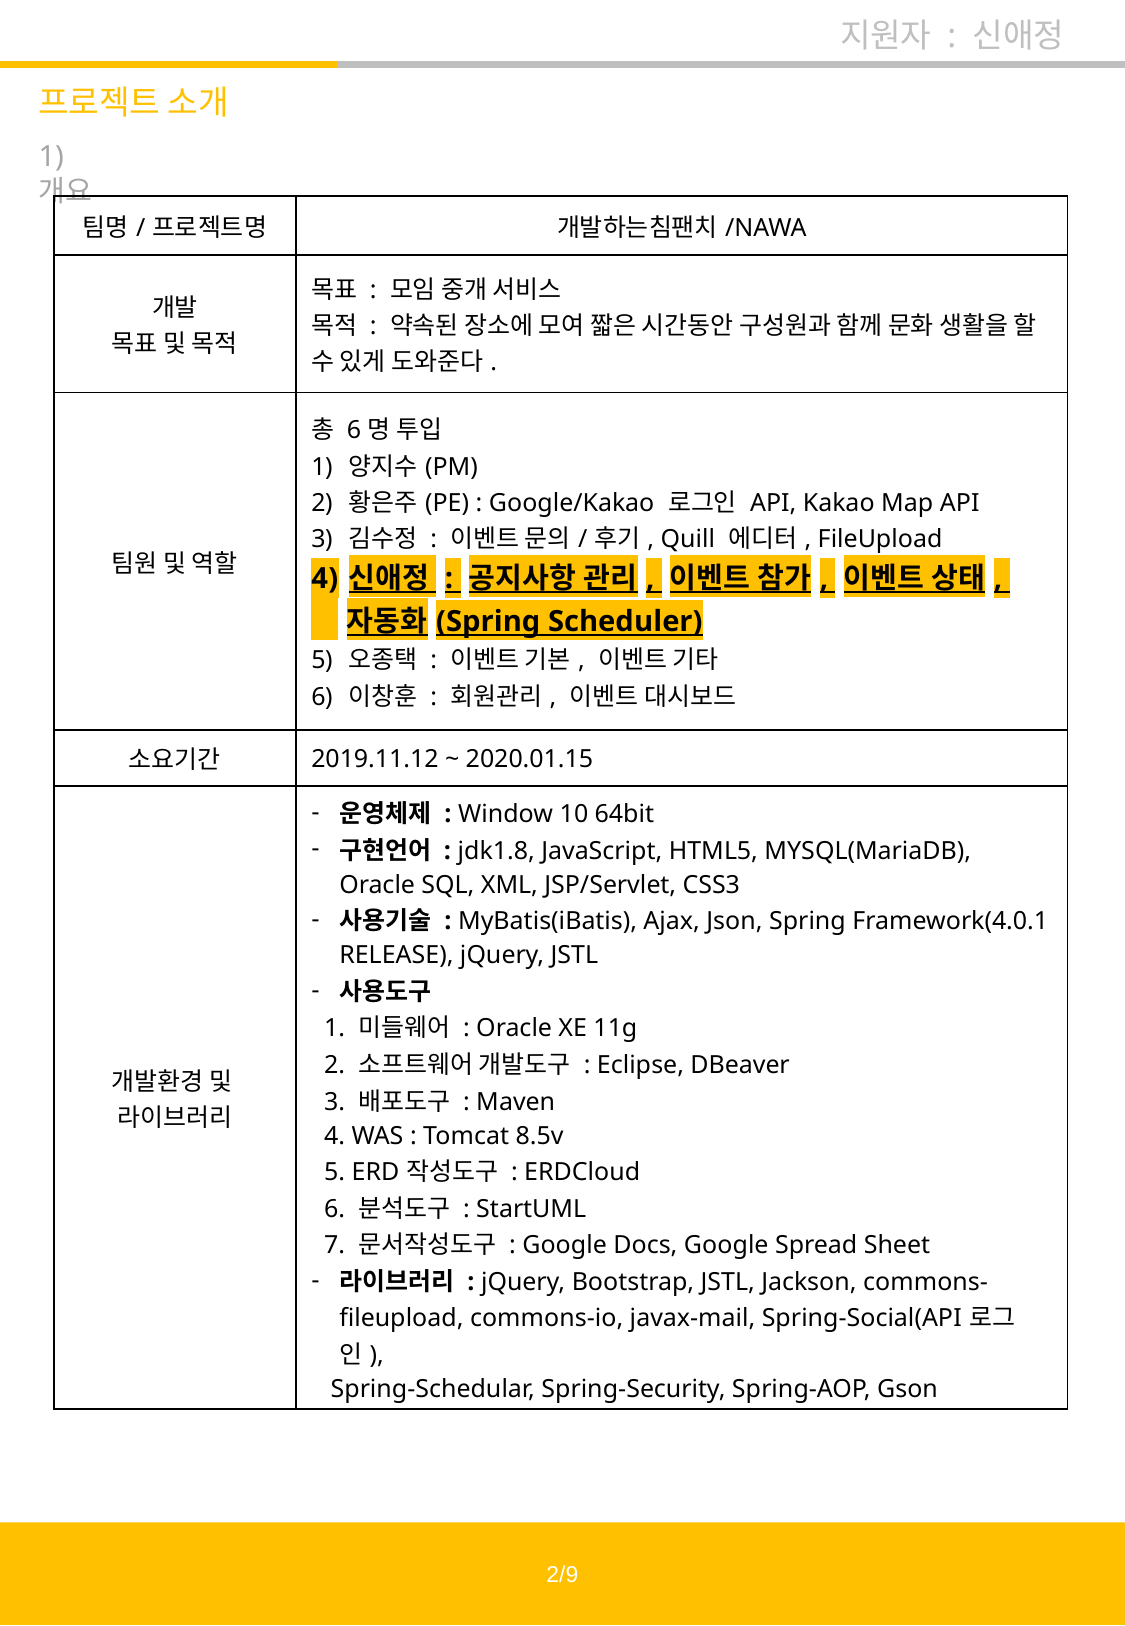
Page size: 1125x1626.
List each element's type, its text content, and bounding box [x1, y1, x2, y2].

text_box 프로젝트 소개 [23, 73, 270, 129]
table_cell 개발 목표 및 목적 [55, 256, 295, 392]
table_cell 2019.11.12 ~ 2020.01.15 [297, 731, 1067, 785]
table_cell 총 6명 투입 양지수(PM) 황은주(PE) : Google/Kakao 로그인 API, Kakao Map API 김수정 : 이벤트 문의/후기, Quill 에디터, FileUpload 신애정 : 공지사항 관리, 이벤트 참가, 이벤트 상태, 자동화(Spring Scheduler) 오종택 : 이벤트 기본, 이벤트 기타 이창훈 : 회원관리, 이벤트 대시보드 [297, 393, 1067, 729]
text_box 2/9 [0, 1522, 1125, 1625]
table_header 개발하는침팬치/NAWA [297, 197, 1067, 254]
text_box 지원자 : 신애정 [825, 6, 1094, 62]
table_cell 운영체제 : Window 10 64bit 구현언어 : jdk1.8, JavaScript, HTML5, MYSQL(MariaDB), Oracle SQL, XML, JSP/Servlet, CSS3 사용기술 : MyBatis(iBatis), Ajax, Json, Spring Framework(4.0.1 RELEASE), jQuery, JSTL 사용도구 1. 미들웨어 : Oracle XE 11g 2. 소프트웨어 개발도구 : Eclipse, DBeaver 3. 배포도구 : Maven 4. WAS : Tomcat 8.5v 5. ERD작성도구 : ERDCloud 6. 분석도구 : StartUML 7. 문서작성도구 : Google Docs, Google Spread Sheet 라이브러리 : jQuery, Bootstrap, JSTL, Jackson, commons-fileupload, commons-io, javax-mail, Spring-Social(API로그인), Spring-Schedular, Spring-Security, Spring-AOP, Gson [297, 787, 1067, 1408]
table_header 팀명/프로젝트명 [55, 197, 295, 254]
text_box 1)개요 [23, 129, 139, 215]
table_cell 목표 : 모임 중개 서비스 목적 : 약속된 장소에 모여 짧은 시간동안 구성원과 함께 문화 생활을 할 수 있게 도와준다. [297, 256, 1067, 392]
table_cell 개발환경 및 라이브러리 [55, 787, 295, 1408]
table_cell 소요기간 [55, 731, 295, 785]
table_cell 팀원 및 역할 [55, 393, 295, 729]
